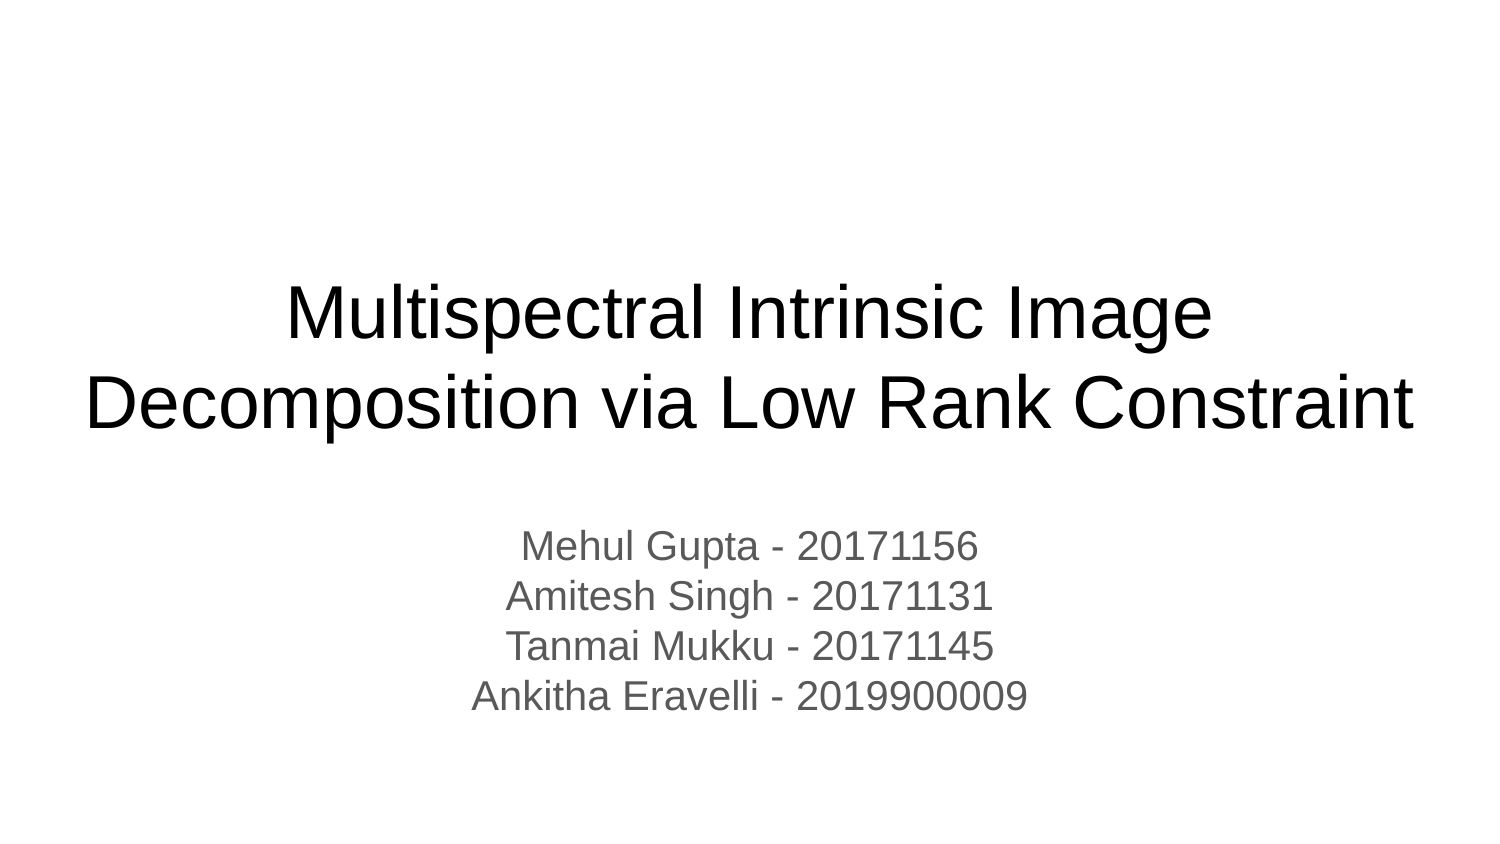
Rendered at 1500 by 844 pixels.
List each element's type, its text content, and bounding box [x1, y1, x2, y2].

title Multispectral Intrinsic Image Decomposition via Low Rank Constraint [51, 122, 1449, 459]
subtitle Mehul Gupta - 20171156 Amitesh Singh - 20171131 Tanmai Mukku - 20171145 Ankitha Eravelli - 2019900009 [51, 503, 1449, 730]
